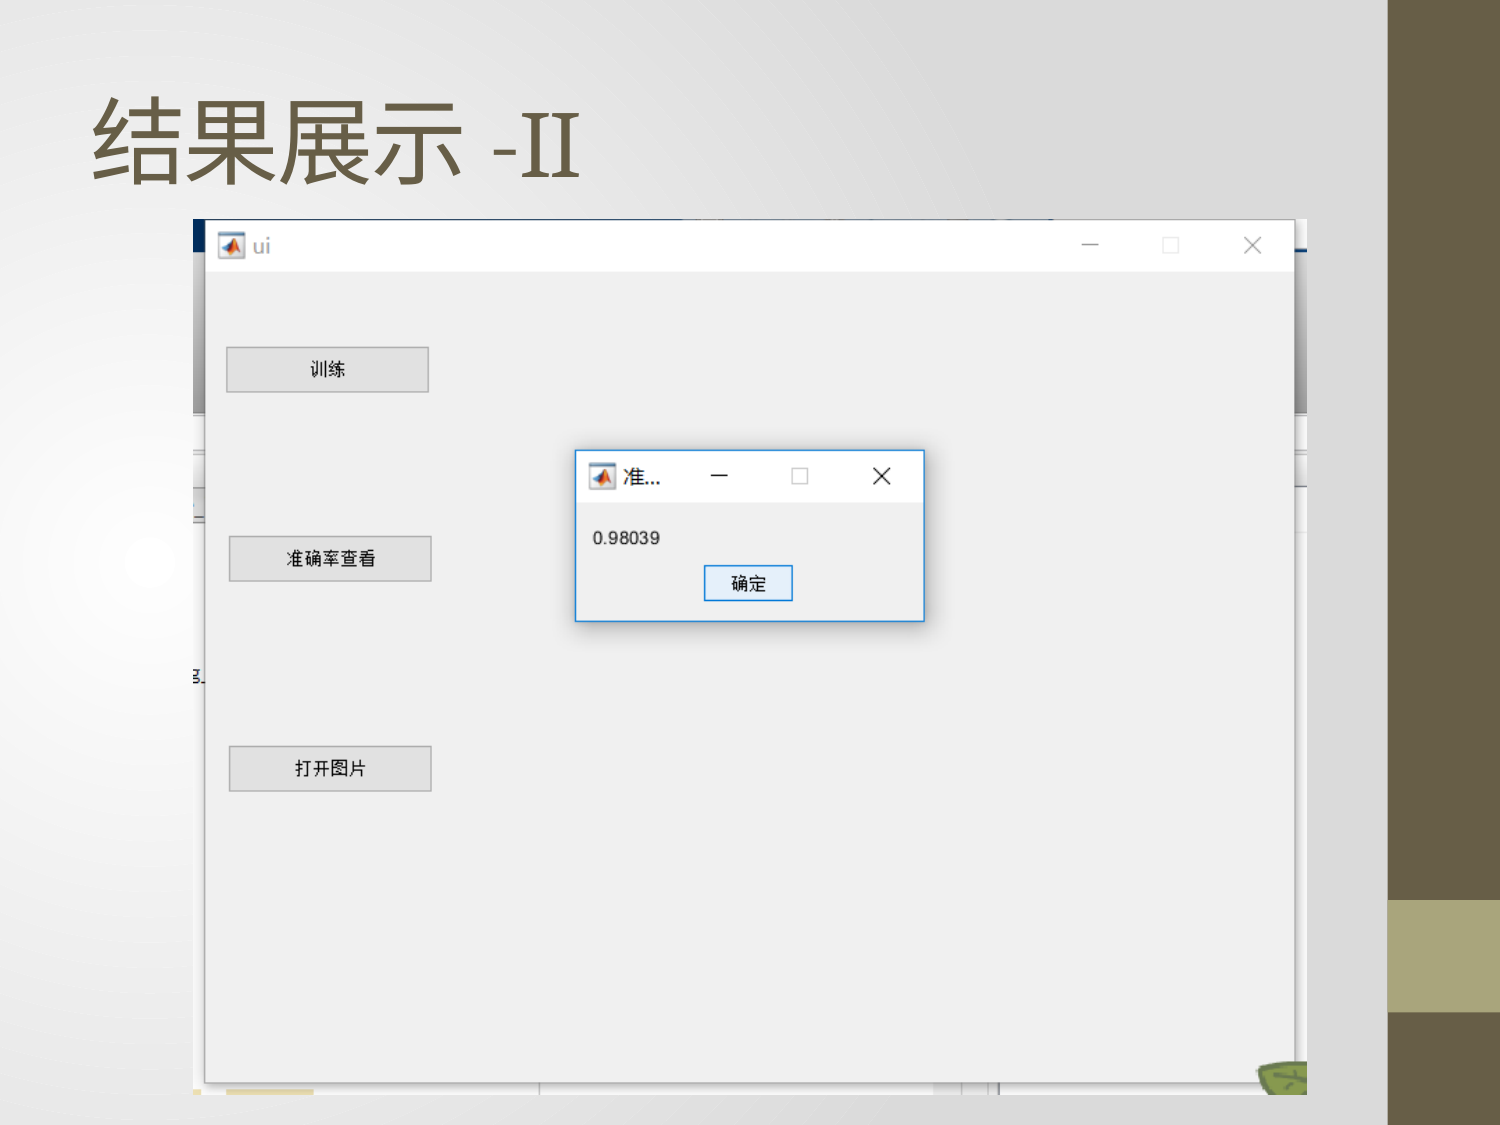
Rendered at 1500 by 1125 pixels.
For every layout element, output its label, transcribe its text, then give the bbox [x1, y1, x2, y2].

picture [192, 219, 1308, 1096]
title 结果展示-II [75, 45, 1325, 233]
